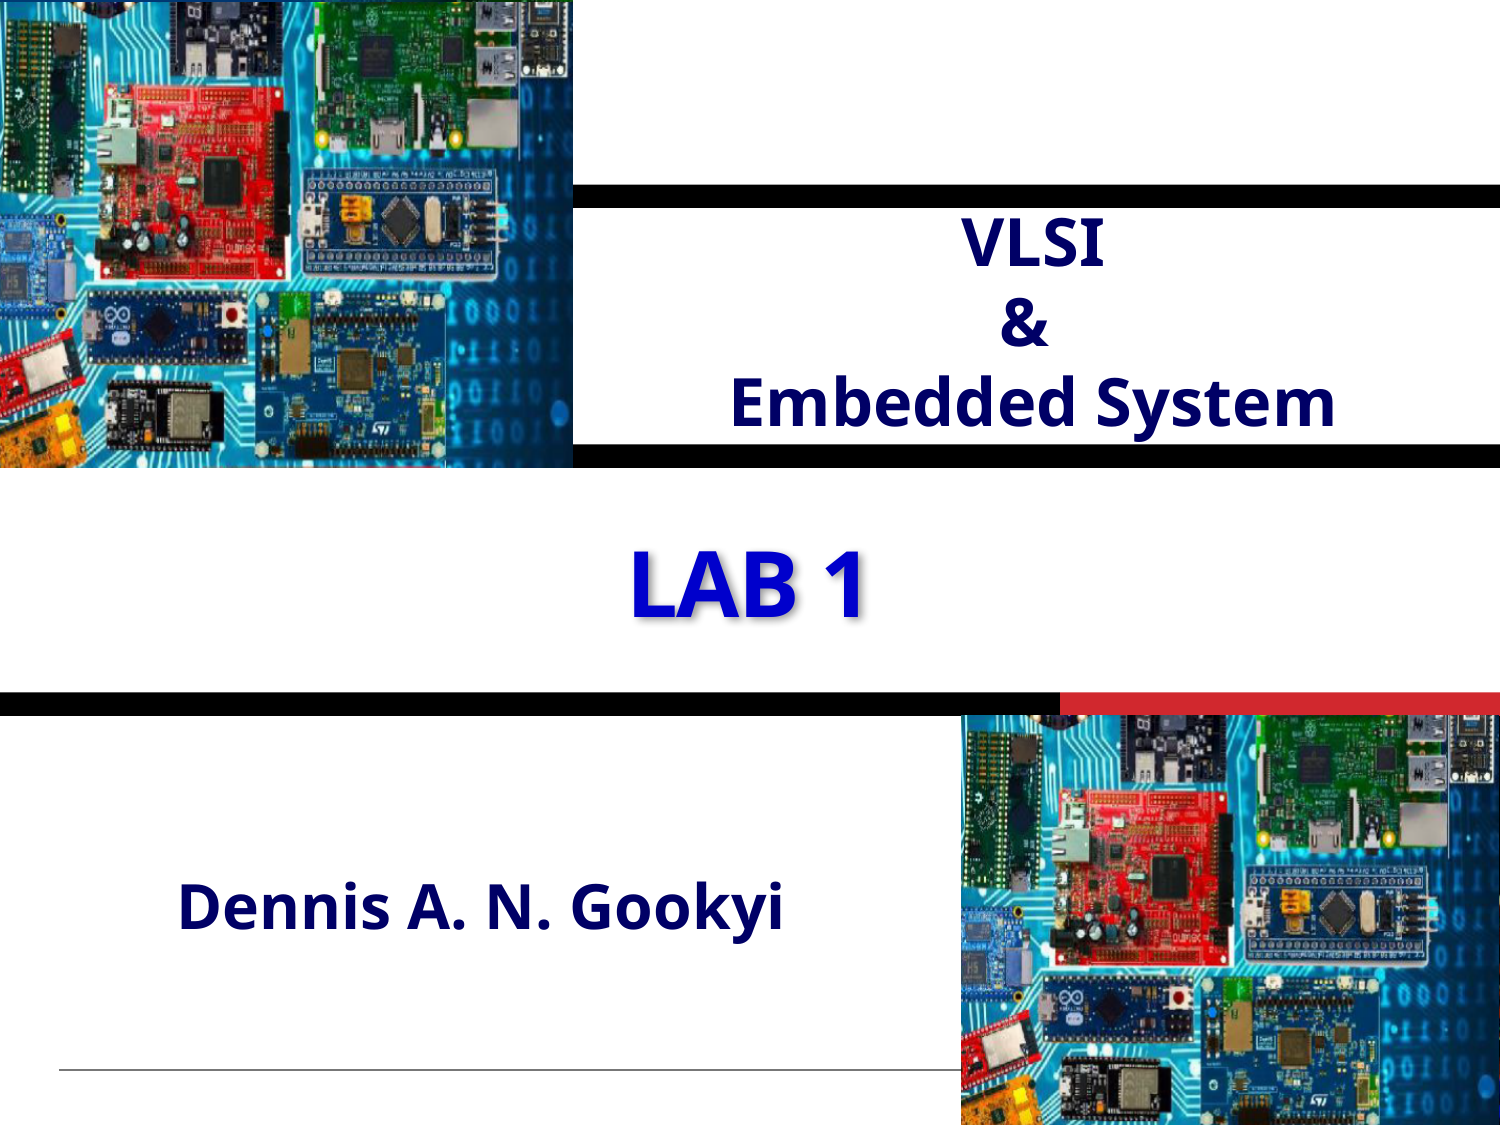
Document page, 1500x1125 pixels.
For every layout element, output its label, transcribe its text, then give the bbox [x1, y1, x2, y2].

picture [961, 715, 1500, 1125]
picture [1391, 1026, 1397, 1035]
title LAB 1 [0, 467, 1500, 693]
picture [0, 0, 573, 467]
